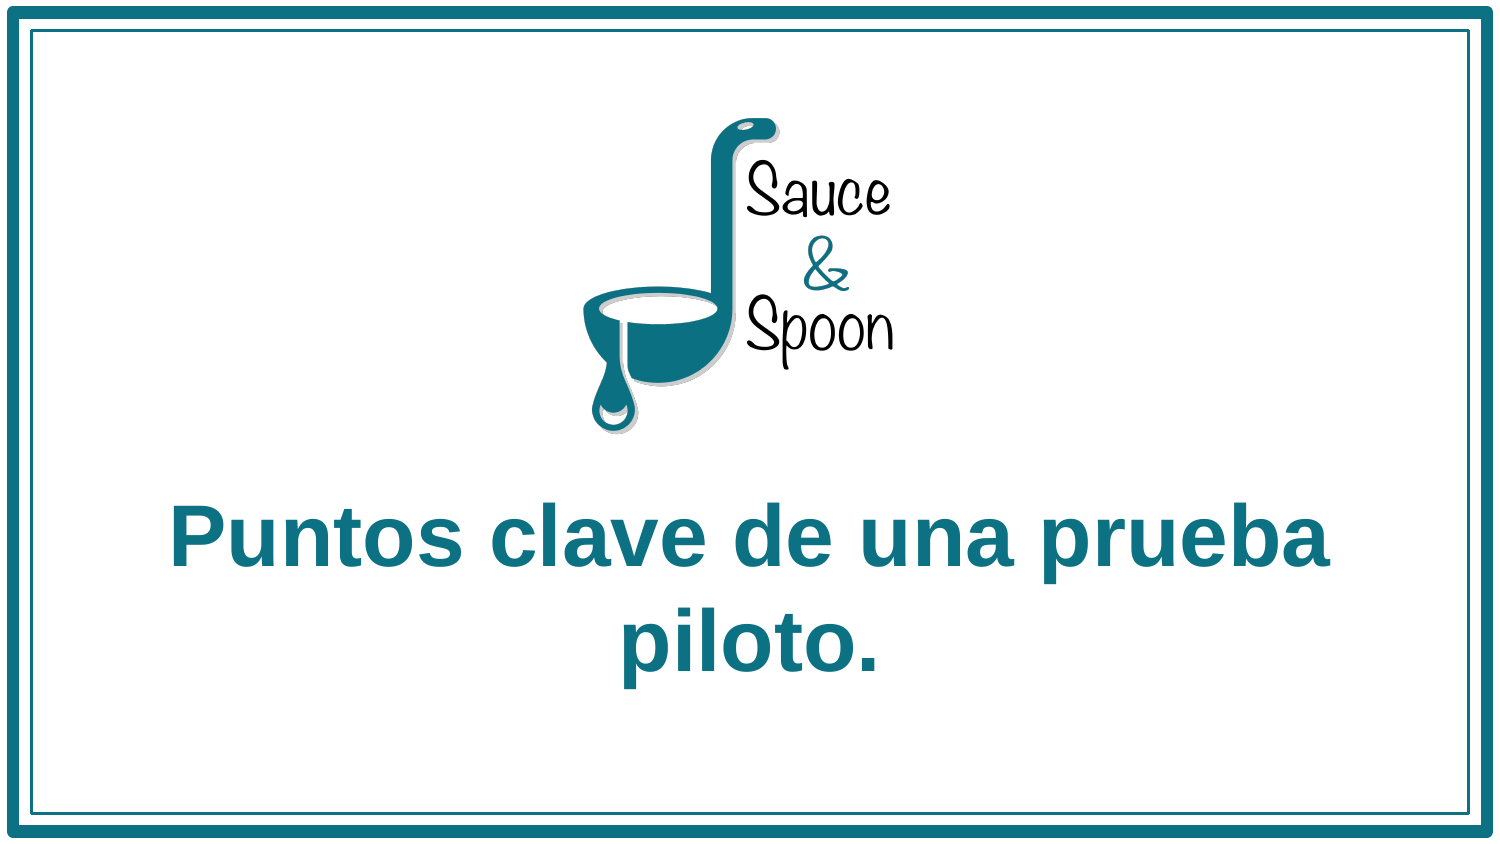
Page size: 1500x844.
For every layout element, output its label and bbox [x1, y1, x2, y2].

text_box [12, 12, 1488, 832]
picture [526, 54, 974, 501]
